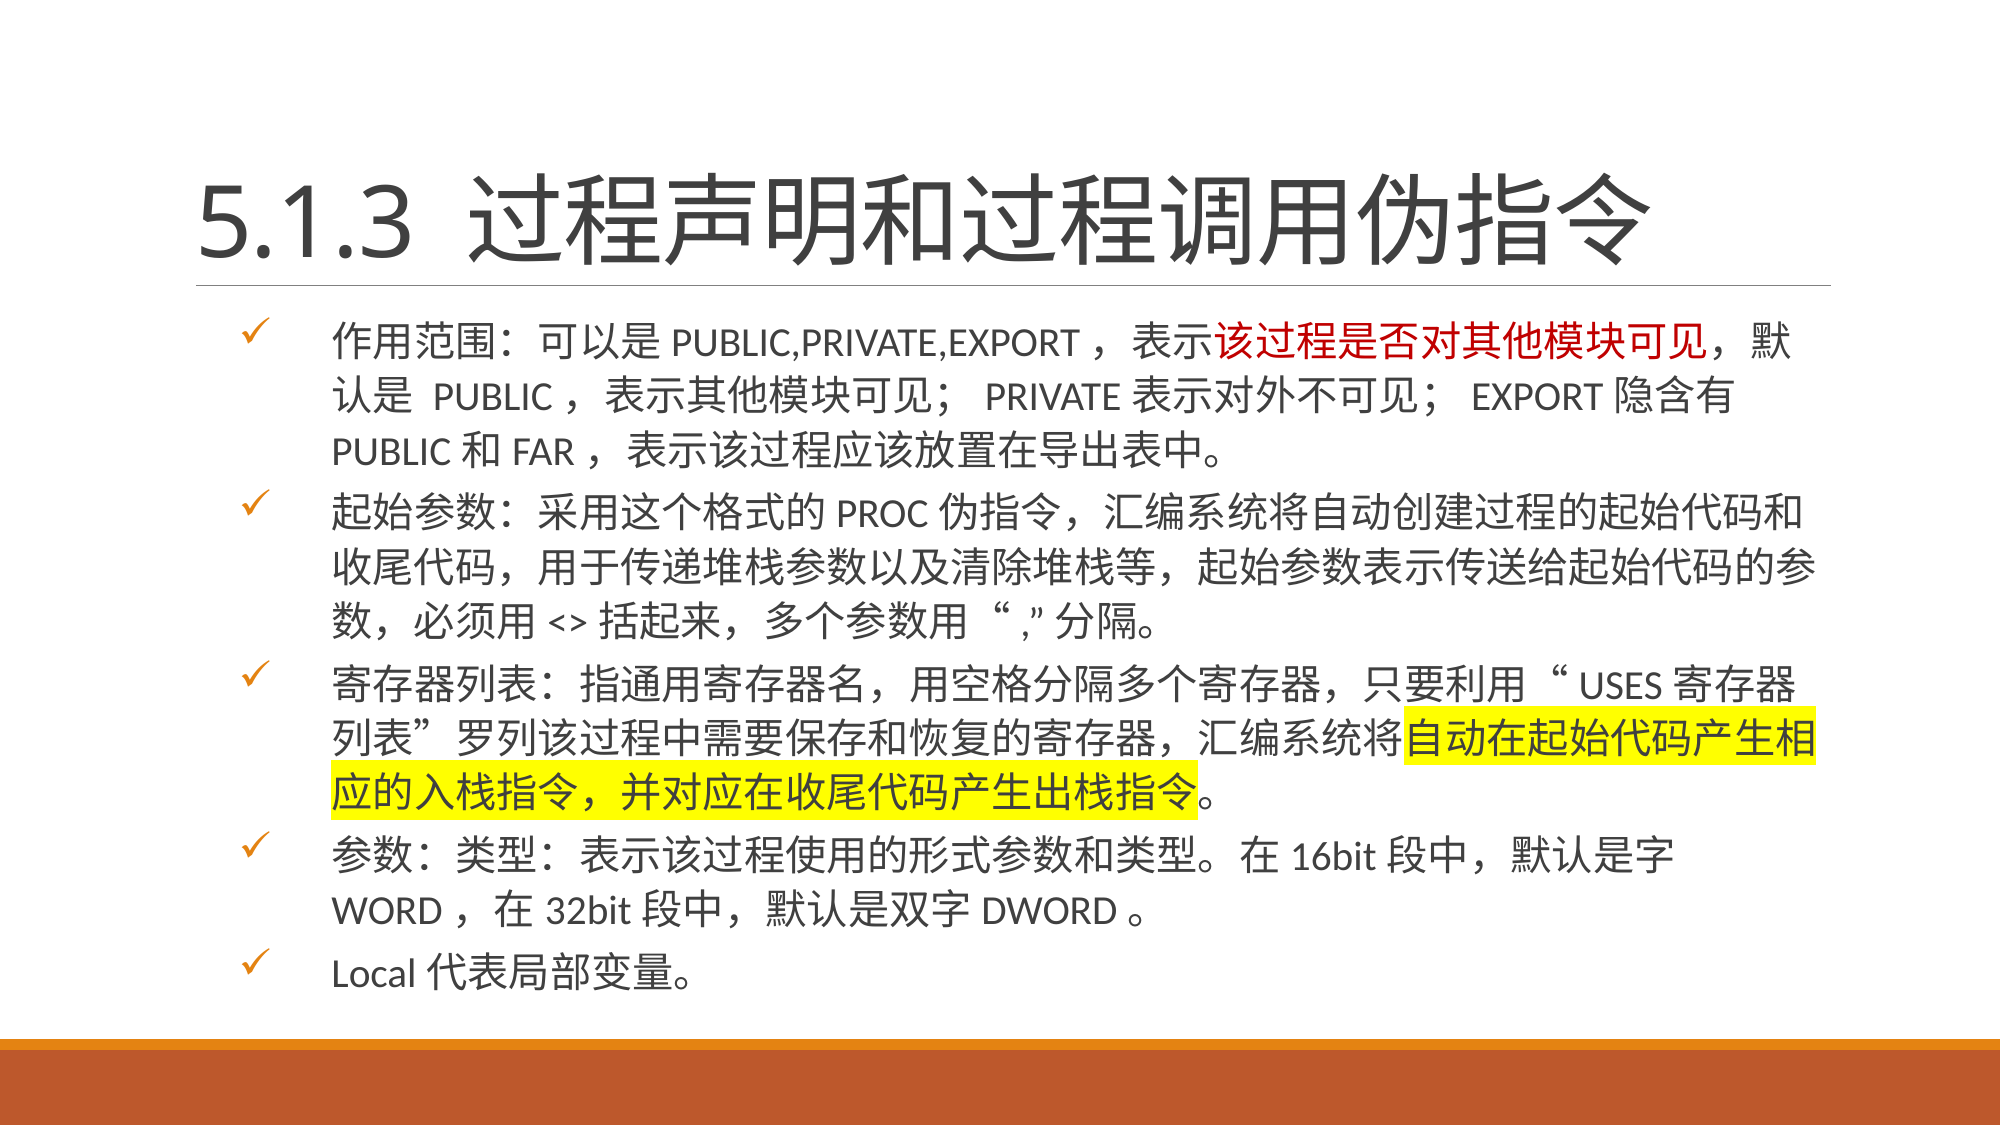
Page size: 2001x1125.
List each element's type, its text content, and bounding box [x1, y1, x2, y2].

list 作用范围：可以是PUBLIC,PRIVATE,EXPORT，表示该过程是否对其他模块可见，默认是 PUBLIC，表示其他模块可见；PRIVATE表示对外不可见；EXPORT隐含有PUBLIC和FAR，表示该过程应该放置在导出表中。 起始参数：采用这个格式的PROC伪指令，汇编系统将自动创建过程的起始代码和收尾代码，用于传递堆栈参数以及清除堆栈等，起始参数表示传送给起始代码的参数，必须用<>括起来，多个参数用“,”分隔。 寄存器列表：指通用寄存器名，用空格分隔多个寄存器，只要利用“USES寄存器列表”罗列该过程中需要保存和恢复的寄存器，汇编系统将自动在起始代码产生相应的入栈指令，并对应在收尾代码产生出栈指令。 参数：类型：表示该过程使用的形式参数和类型。在16bit段中，默认是字WORD，在32bit段中，默认是双字DWORD。 Local代表局部变量。 [180, 302, 1830, 1007]
title 5.1.3 过程声明和过程调用伪指令 [180, 47, 1830, 285]
